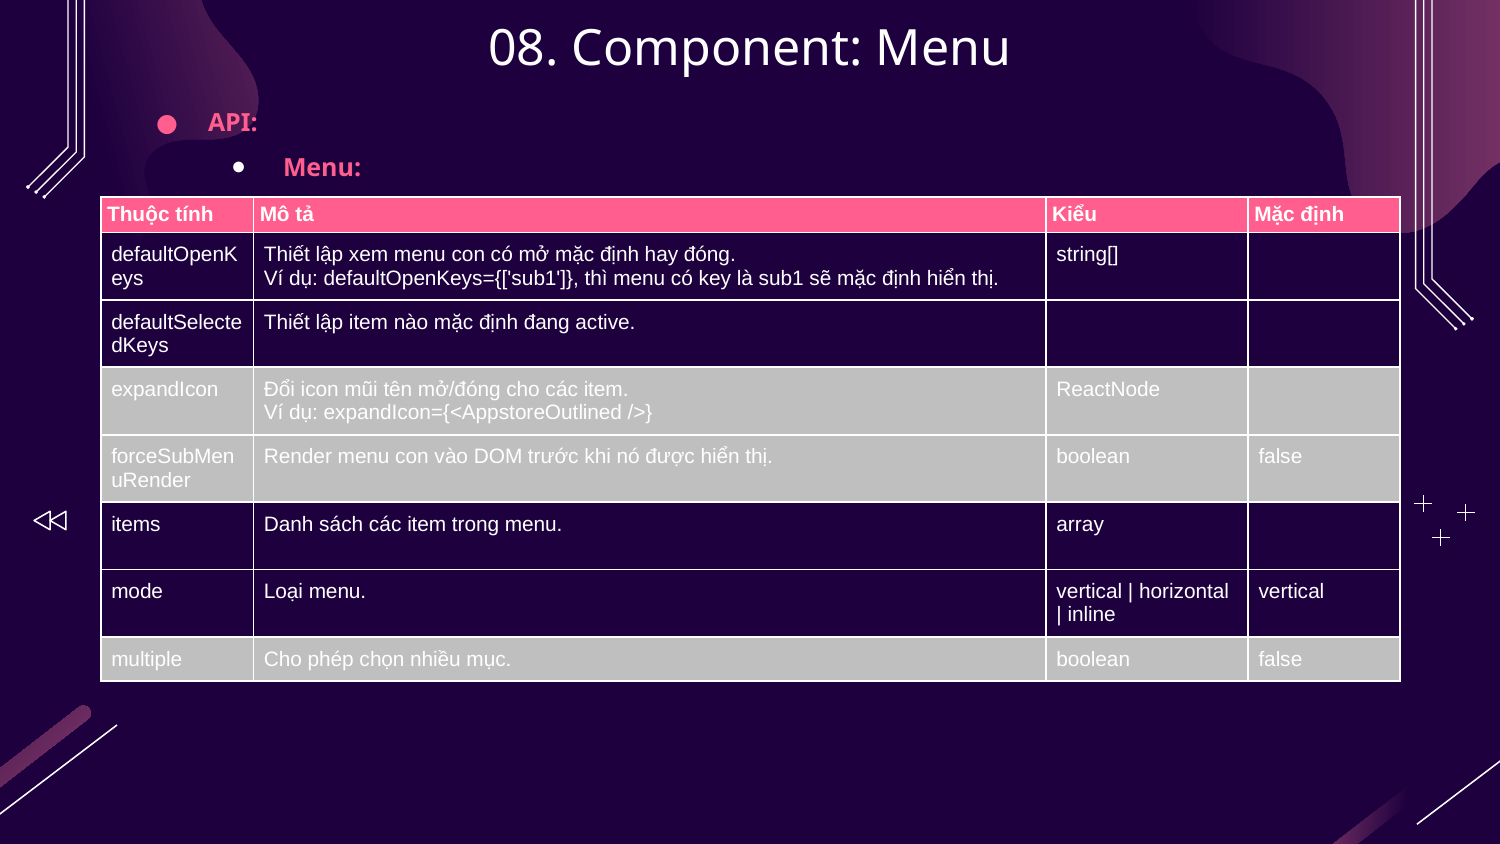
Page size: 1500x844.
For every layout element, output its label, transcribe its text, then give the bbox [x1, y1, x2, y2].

table_cell expandIcon [102, 368, 253, 434]
table_cell forceSubMenuRender [102, 436, 253, 501]
table_cell Cho phép chọn nhiều mục. [254, 638, 1045, 680]
table_cell false [1249, 436, 1399, 501]
table_cell boolean [1047, 638, 1247, 680]
table_cell [1249, 503, 1399, 569]
table_cell Đổi icon mũi tên mở/đóng cho các item. Ví dụ: expandIcon={<AppstoreOutlined />} [254, 368, 1045, 434]
table_header Kiểu [1047, 198, 1247, 232]
table_cell boolean [1047, 436, 1247, 501]
table_cell mode [102, 570, 253, 636]
table_header Mặc định [1249, 198, 1399, 232]
table_cell Thiết lập xem menu con có mở mặc định hay đóng. Ví dụ: defaultOpenKeys={['sub1']}, thì menu có key là sub1 sẽ mặc định hiển thị. [254, 233, 1045, 299]
table_header Thuộc tính [102, 198, 253, 232]
table_cell defaultOpenKeys [102, 233, 253, 299]
title 08. Component: Menu [118, 0, 1382, 94]
table_cell Thiết lập item nào mặc định đang active. [254, 301, 1045, 366]
table_cell Loại menu. [254, 570, 1045, 636]
table_cell vertical | horizontal | inline [1047, 570, 1247, 636]
table_cell ReactNode [1047, 368, 1247, 434]
table_cell Danh sách các item trong menu. [254, 503, 1045, 569]
table_cell multiple [102, 638, 253, 680]
table_cell vertical [1249, 570, 1399, 636]
table_header Mô tả [254, 198, 1045, 232]
subtitle API: Menu: [118, 94, 1337, 186]
table_cell [1047, 301, 1247, 366]
table_cell [1249, 368, 1399, 434]
table_cell string[] [1047, 233, 1247, 299]
table_cell [1249, 233, 1399, 299]
table_cell items [102, 503, 253, 569]
table_cell defaultSelectedKeys [102, 301, 253, 366]
table_cell [1249, 301, 1399, 366]
table_cell array [1047, 503, 1247, 569]
table_cell false [1249, 638, 1399, 680]
table_cell Render menu con vào DOM trước khi nó được hiển thị. [254, 436, 1045, 501]
